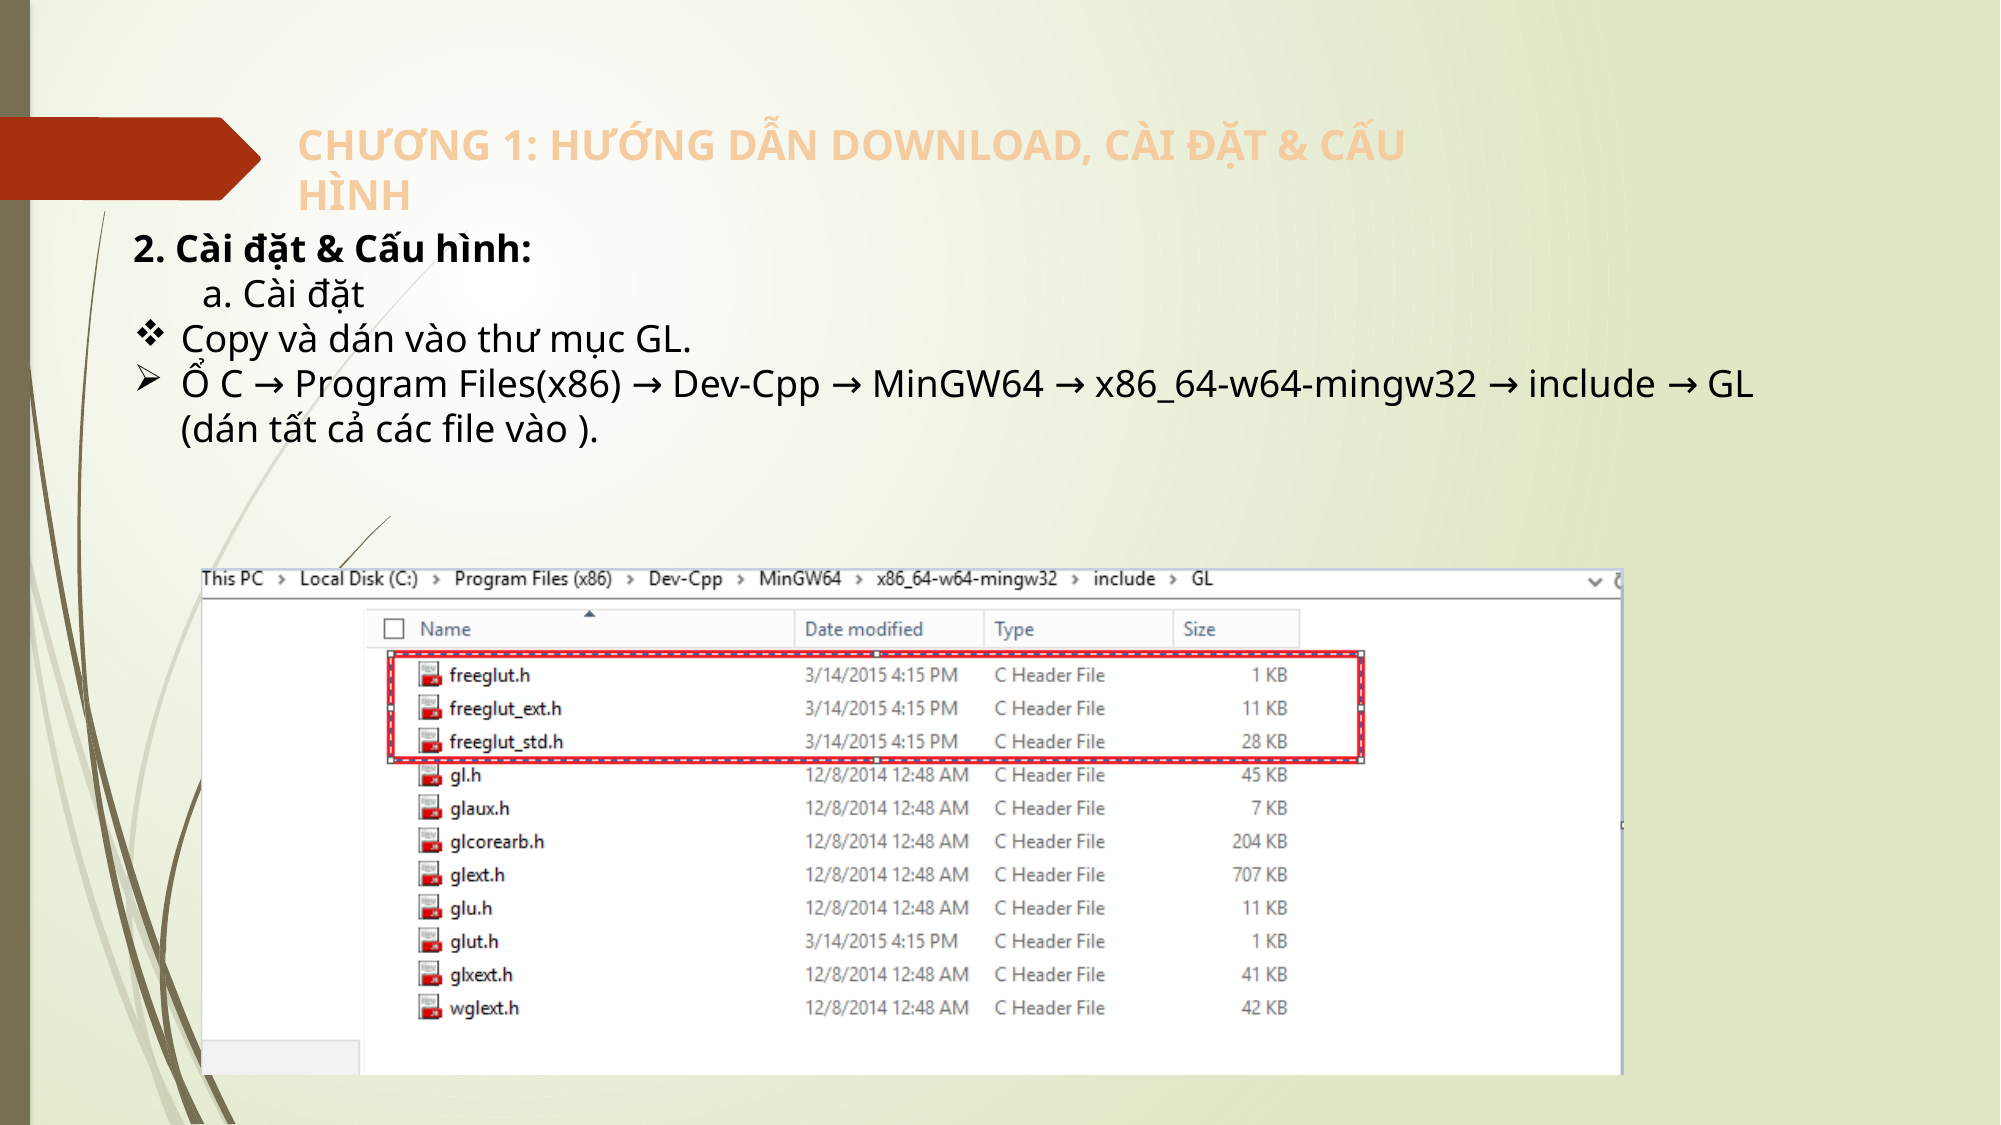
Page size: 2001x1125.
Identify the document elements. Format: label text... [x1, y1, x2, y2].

picture [200, 568, 1624, 1075]
text_box CHƯƠNG 1: HƯỚNG DẪN DOWNLOAD, CÀI ĐẶT & CẤU HÌNH [283, 111, 1542, 217]
text_box 2. Cài đặt & Cấu hình: a. Cài đặt Copy và dán vào thư mục GL. Ổ C → Program Files(x86) → Dev-Cpp → MinGW64 → x86_64-w64-mingw32 → include → GL (dán tất cả các file vào ). [119, 217, 1771, 503]
